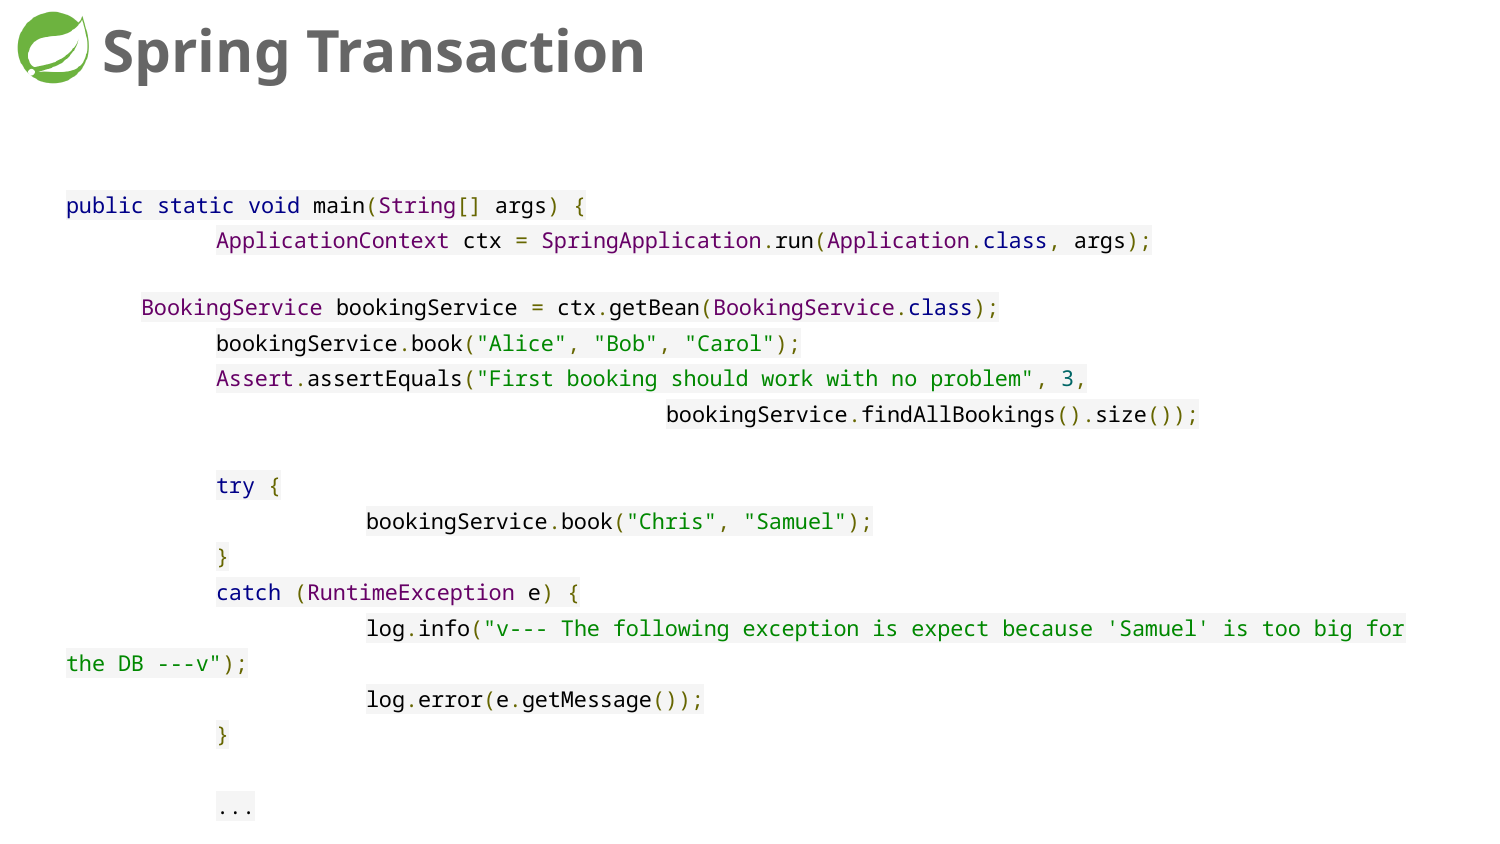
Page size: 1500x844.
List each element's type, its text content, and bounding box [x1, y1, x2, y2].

text_box Spring Transaction [103, 11, 1456, 87]
text_box public static void main(String[] args) { ApplicationContext ctx = SpringApplication.run(Application.class, args); BookingService bookingService = ctx.getBean(BookingService.class); bookingService.book("Alice", "Bob", "Carol"); Assert.assertEquals("First booking should work with no problem", 3, bookingService.findAllBookings().size()); try { bookingService.book("Chris", "Samuel"); } catch (RuntimeException e) { log.info("v--- The following exception is expect because 'Samuel' is too big for the DB ---v"); log.error(e.getMessage()); } ... [51, 166, 1449, 844]
picture [9, 0, 99, 92]
